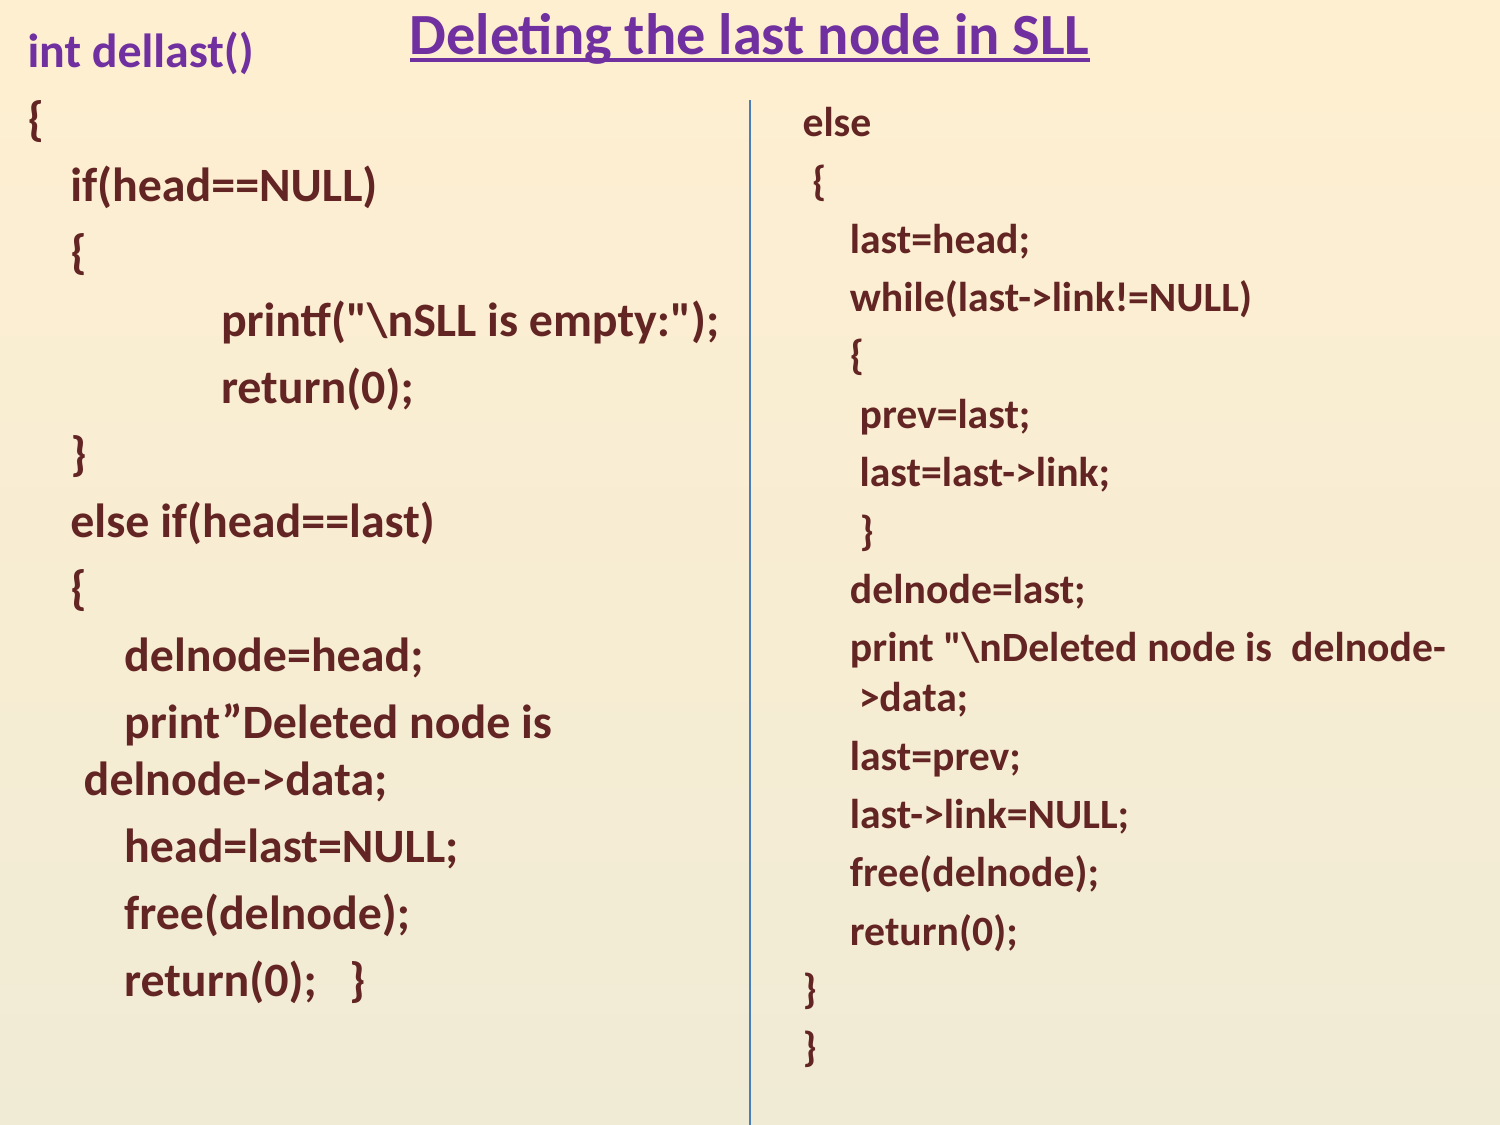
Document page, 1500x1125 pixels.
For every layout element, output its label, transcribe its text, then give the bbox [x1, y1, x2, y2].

text_box else { last=head; while(last->link!=NULL) { prev=last; last=last->link; } delnode=last; print "\nDeleted node is delnode->data; last=prev; last->link=NULL; free(delnode); return(0); } } [787, 87, 1500, 1025]
title Deleting the last node in SLL [75, 0, 1425, 125]
list int dellast() { if(head==NULL) { printf("\nSLL is empty:"); return(0); } else if(head==last) { delnode=head; print”Deleted node is delnode->data; head=last=NULL; free(delnode); return(0); } [12, 12, 738, 950]
